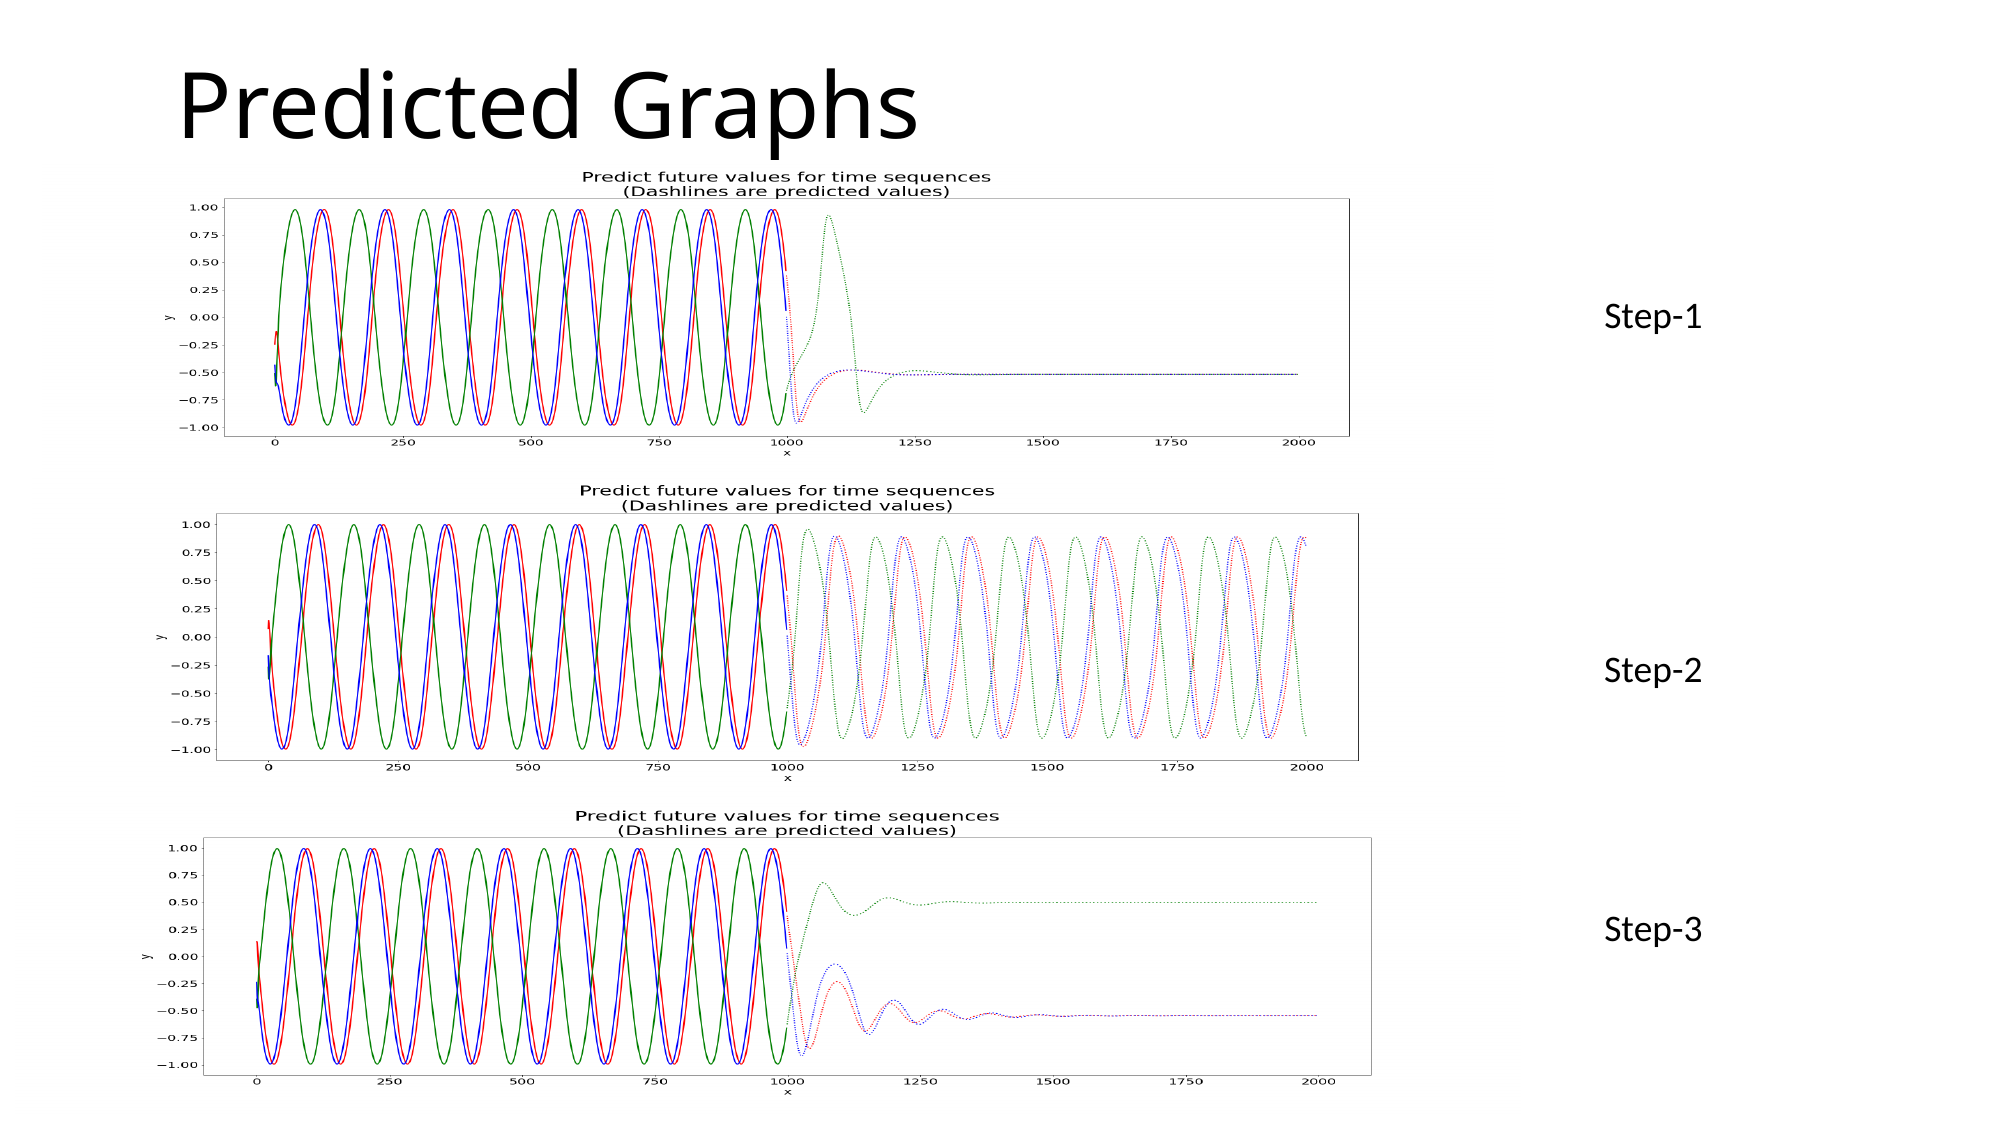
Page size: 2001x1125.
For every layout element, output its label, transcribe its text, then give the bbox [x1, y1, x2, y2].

text_box Step-2 [1589, 637, 1785, 698]
picture [15, 474, 1521, 1114]
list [42, 161, 1494, 474]
title Predicted Graphs [161, 0, 1887, 218]
text_box Step-1 [1589, 283, 1849, 344]
text_box Step-3 [1589, 896, 1785, 957]
